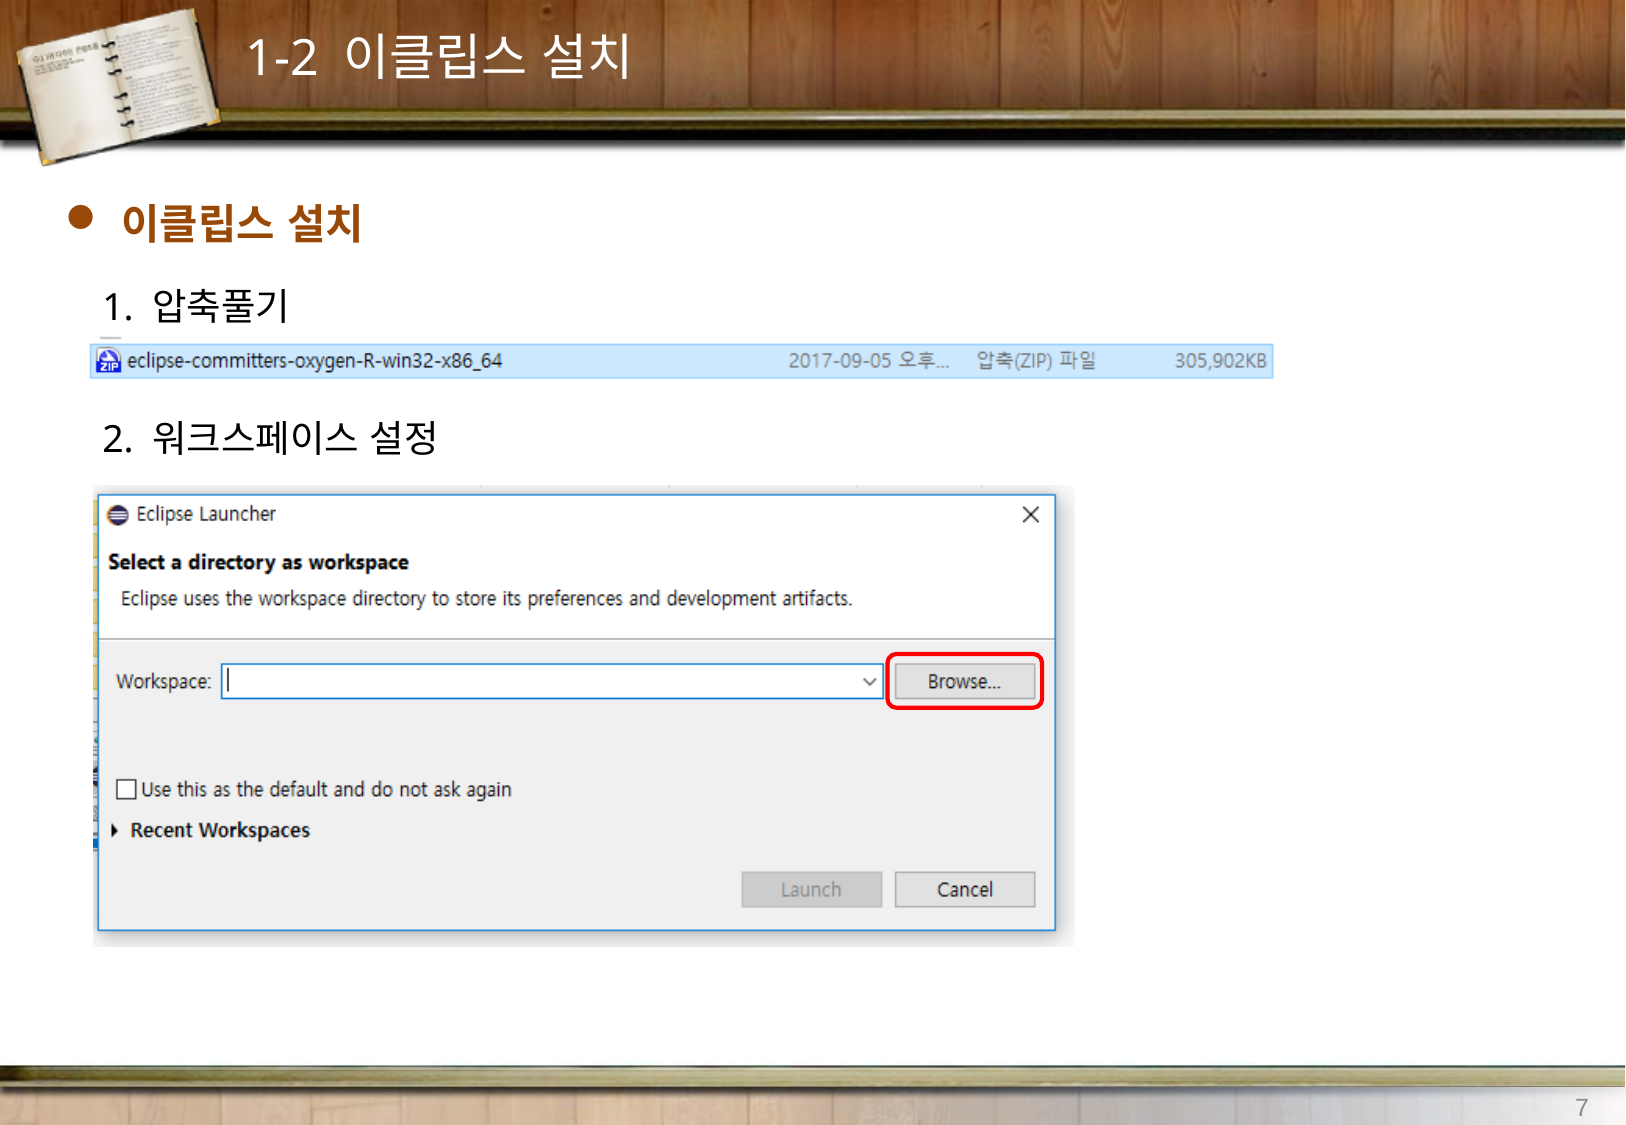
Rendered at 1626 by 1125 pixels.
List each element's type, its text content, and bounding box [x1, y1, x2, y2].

picture [0, 0, 1626, 1125]
text_box 2. 워크스페이스 설정 [87, 408, 913, 468]
list 1-2 이클립스 설치 [230, 24, 1388, 94]
list 이클립스 설치 [48, 173, 1564, 1064]
text_box 1. 압축풀기 [87, 275, 913, 336]
slide_number 7 [1224, 1087, 1605, 1125]
